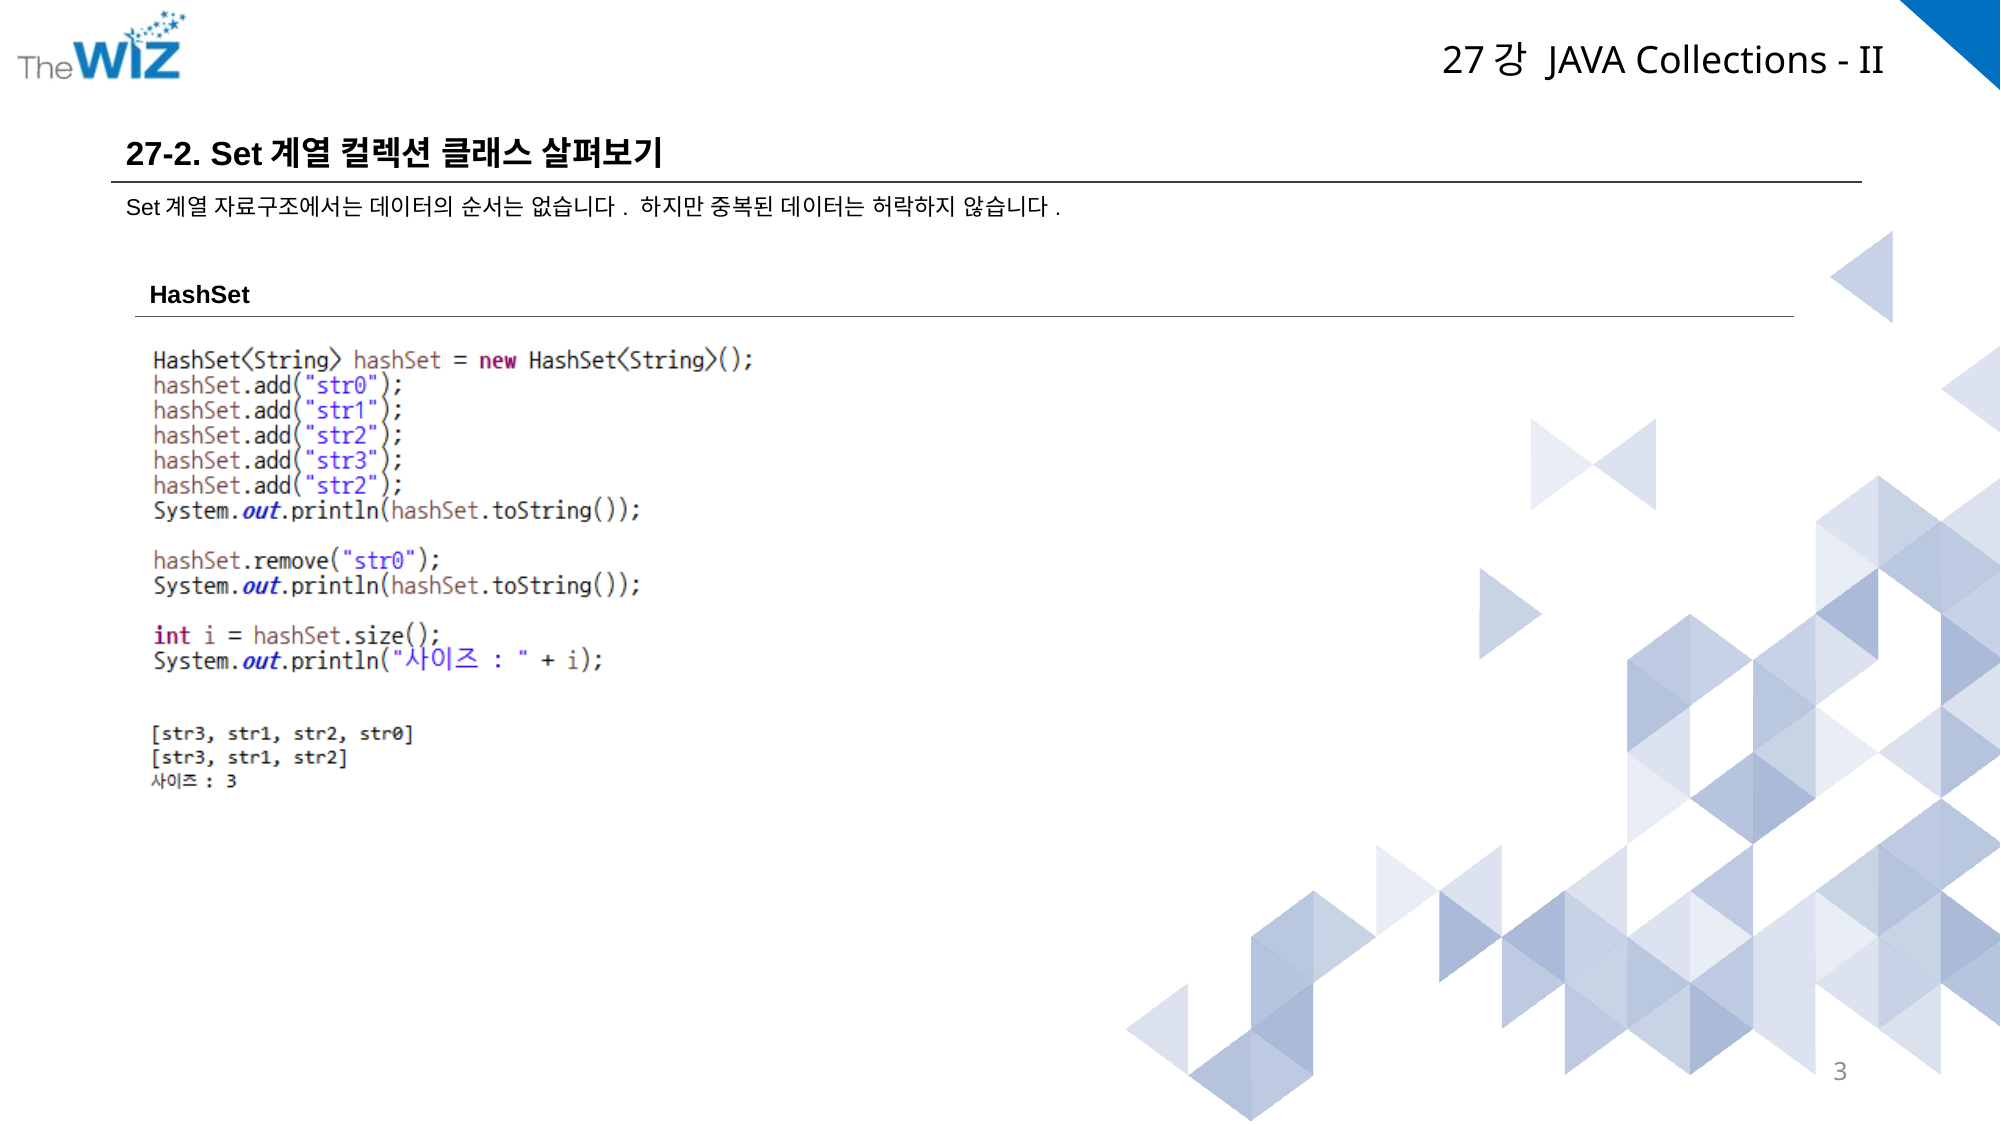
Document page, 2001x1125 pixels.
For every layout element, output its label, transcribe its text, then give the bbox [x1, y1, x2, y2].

text_box Set계열 자료구조에서는 데이터의 순서는 없습니다. 하지만 중복된 데이터는 허락하지 않습니다. [111, 185, 1863, 228]
text_box 27-2. Set계열 컬렉션 클래스 살펴보기 [111, 124, 1863, 180]
text_box HashSet [134, 271, 1794, 316]
slide_number 3 [1412, 1042, 1863, 1103]
picture [146, 339, 769, 688]
picture [0, 0, 215, 90]
picture [146, 721, 424, 794]
